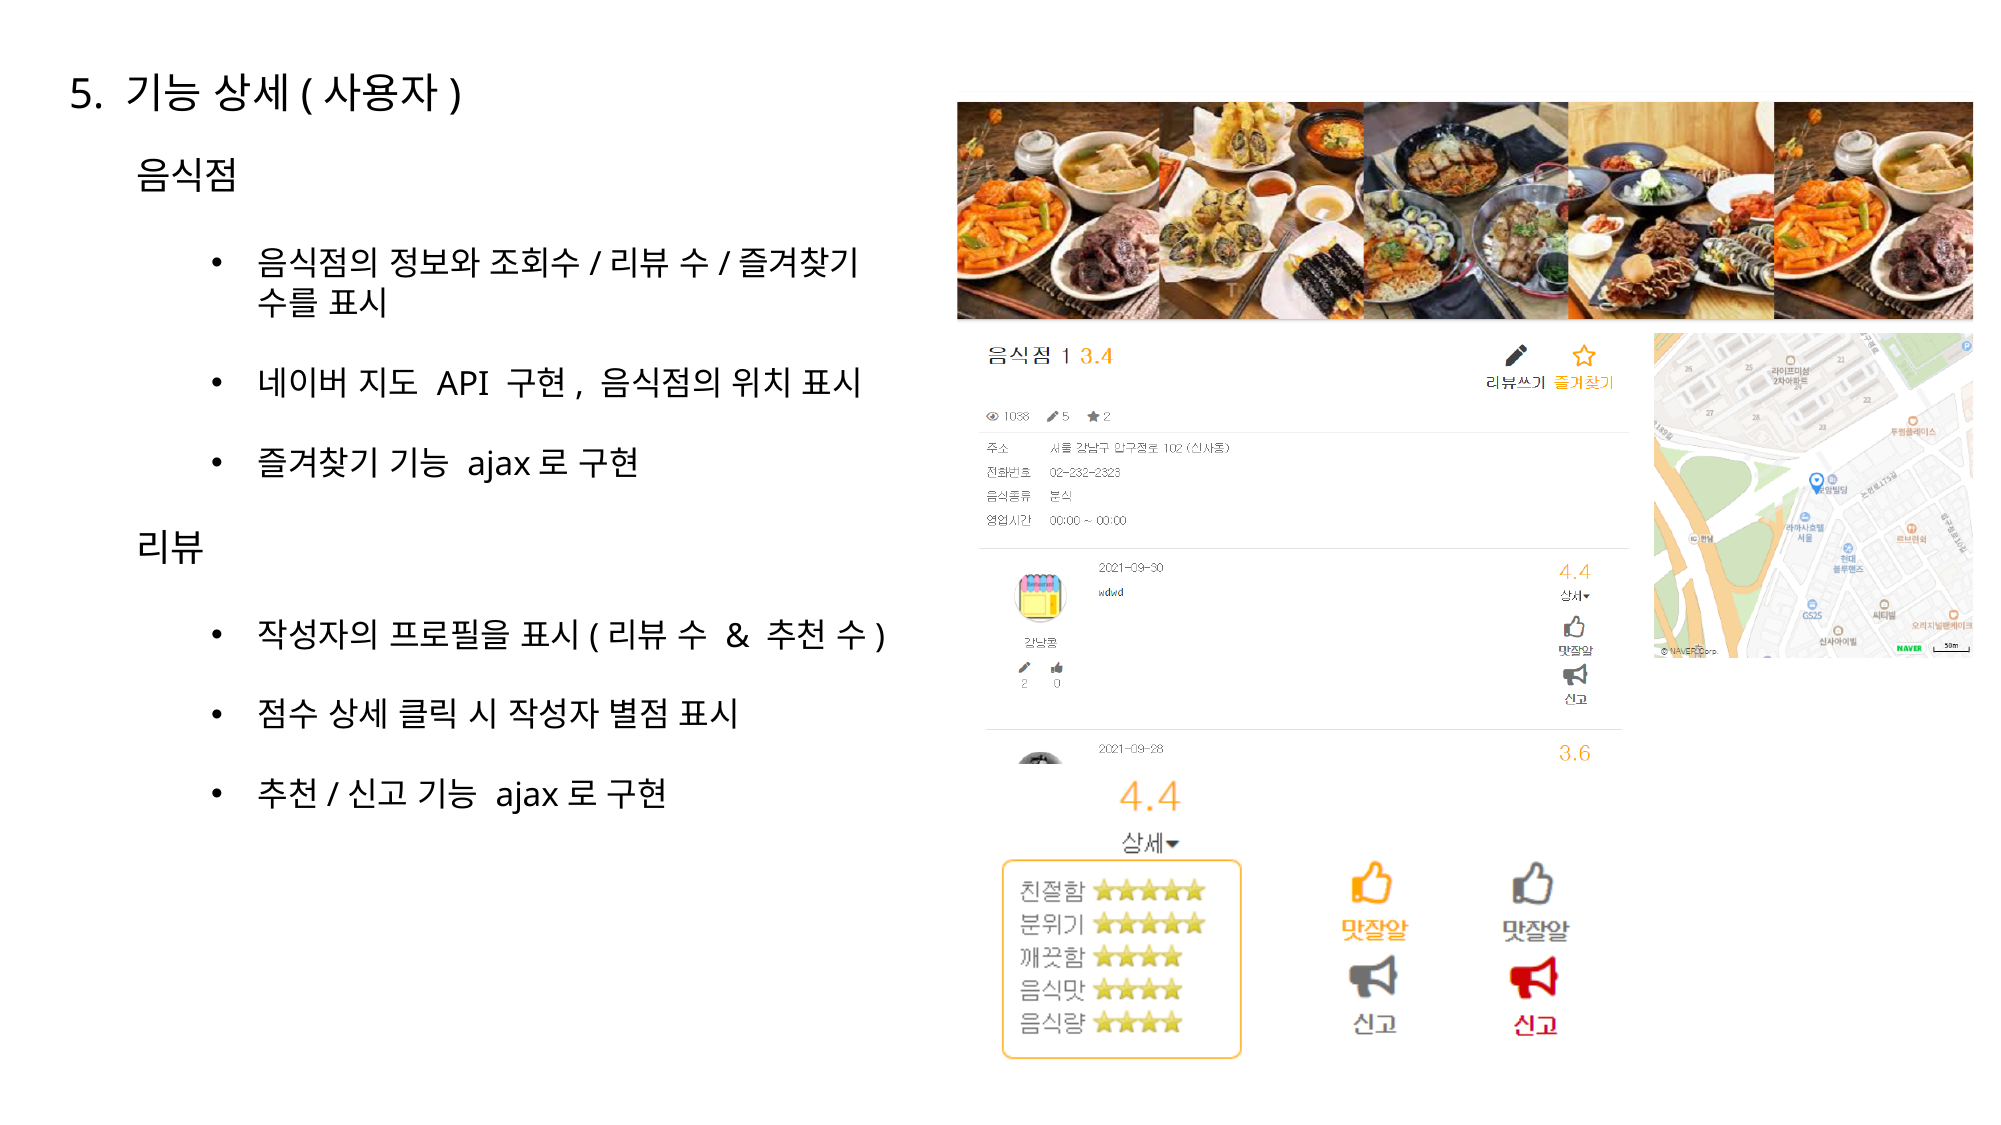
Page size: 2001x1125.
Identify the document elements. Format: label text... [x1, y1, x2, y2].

picture [957, 91, 1974, 1078]
text_box 5. 기능 상세(사용자) [54, 59, 477, 124]
text_box 리뷰 작성자의 프로필을 표시(리뷰 수 & 추천 수) 점수 상세 클릭 시 작성자 별점 표시 추천/신고 기능 ajax로 구현 [121, 516, 917, 821]
text_box 음식점 음식점의 정보와 조회수/리뷰 수/즐겨찾기 수를 표시 네이버 지도 API 구현, 음식점의 위치 표시 즐겨찾기 기능 ajax로 구현 [121, 145, 917, 490]
